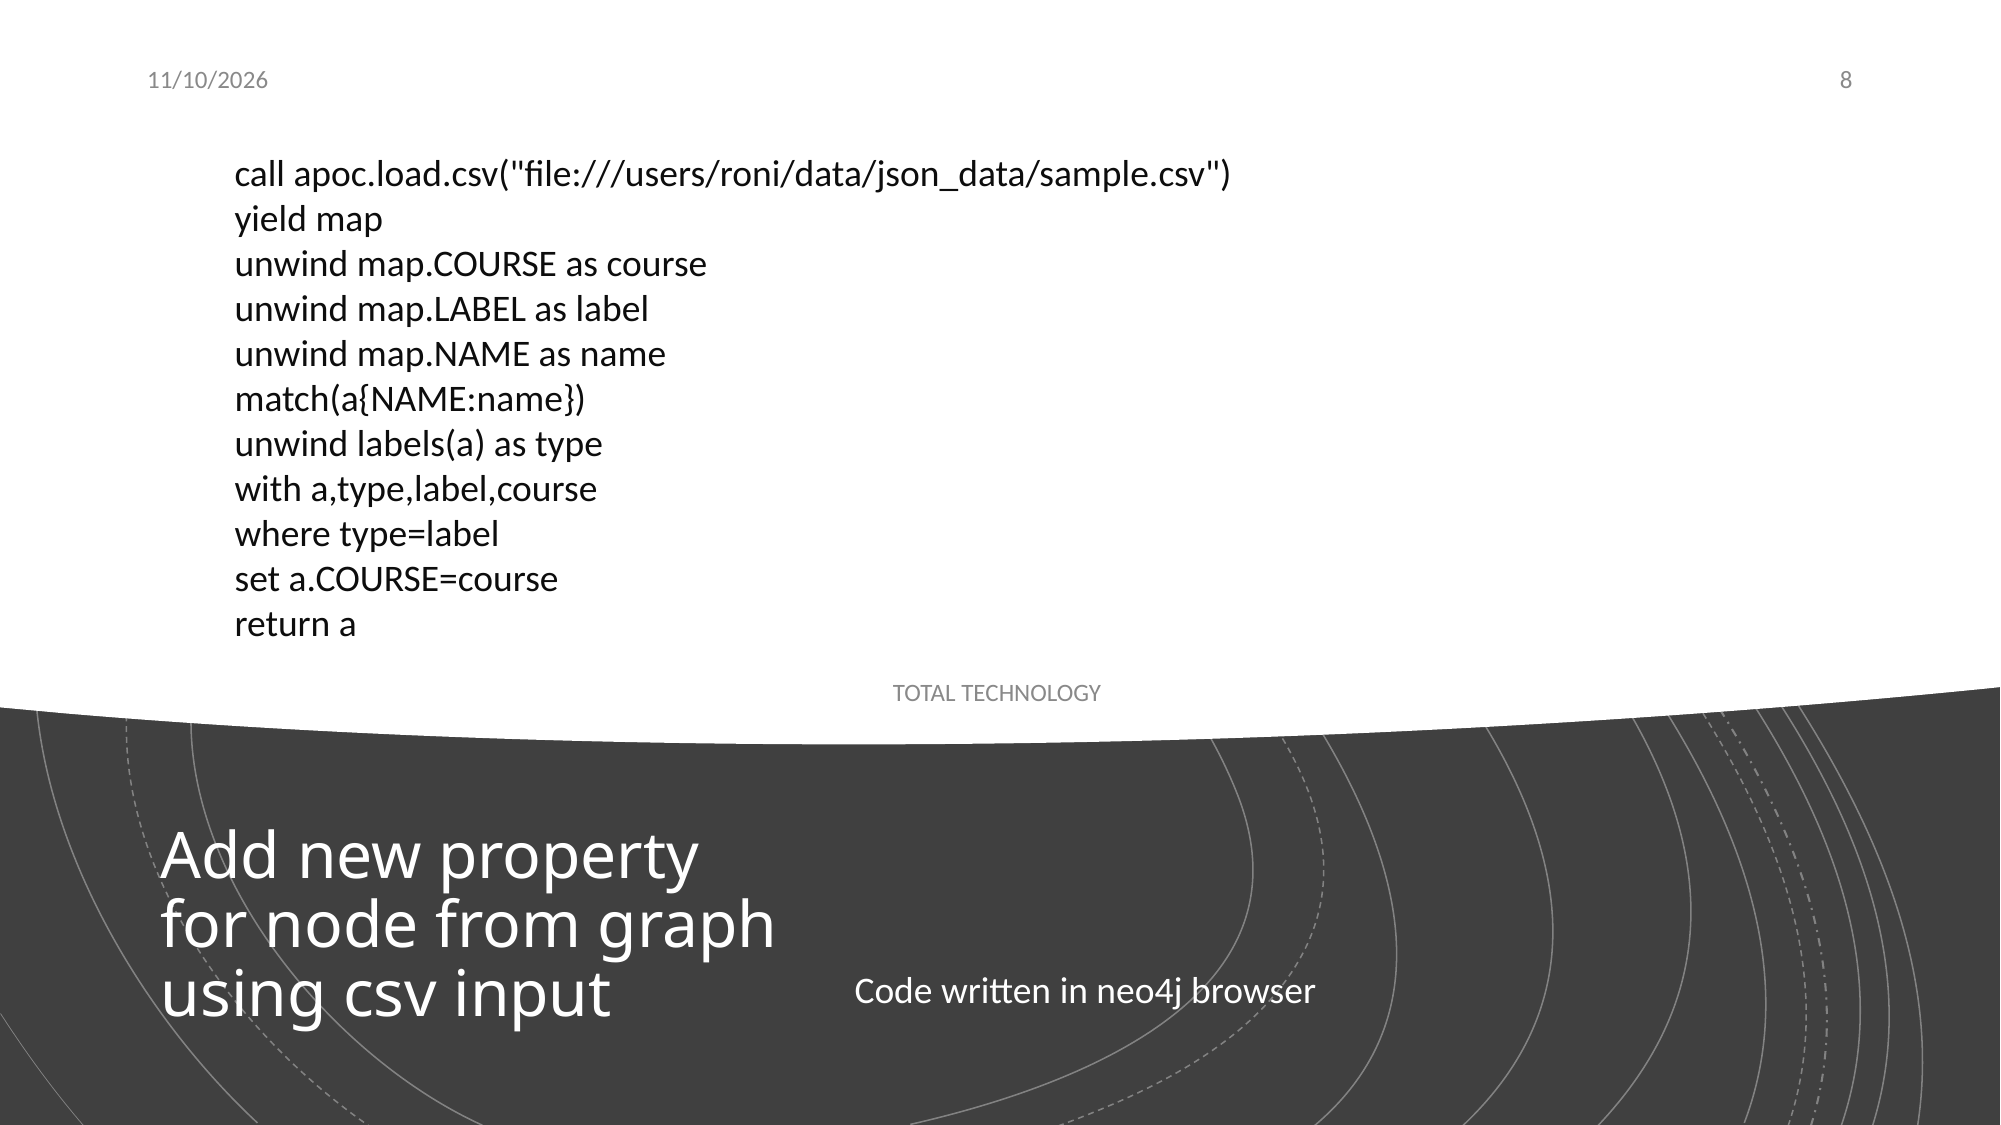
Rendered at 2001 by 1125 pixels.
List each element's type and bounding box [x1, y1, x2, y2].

text_box [0, 0, 1999, 1125]
